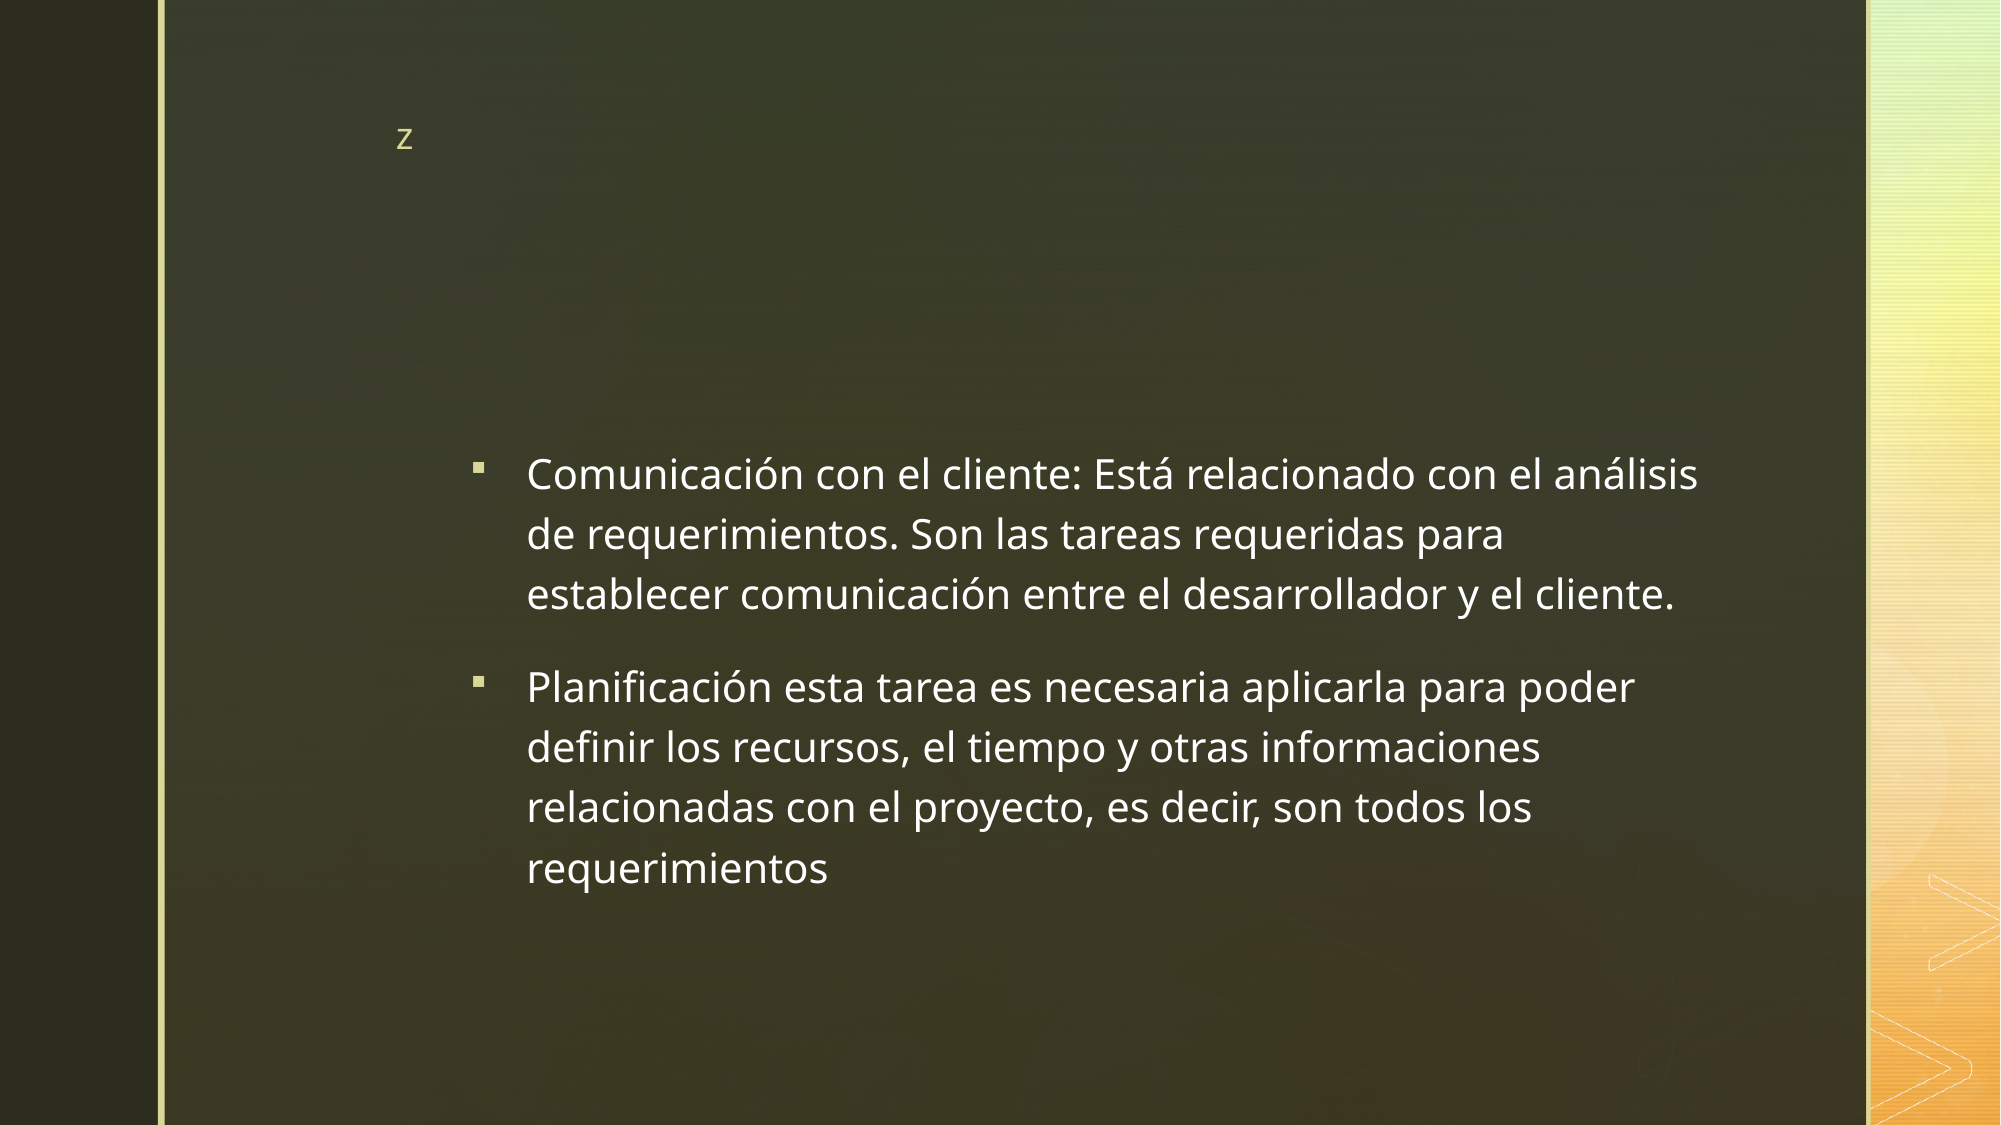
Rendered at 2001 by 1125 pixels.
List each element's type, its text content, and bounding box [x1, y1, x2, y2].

picture [1871, 0, 2001, 1125]
list Comunicación con el cliente: Está relacionado con el análisis de requerimientos. Son las tareas requeridas para establecer comunicación entre el desarrollador y el cliente. Planificación esta tarea es necesaria aplicarla para poder definir los recursos, el tiempo y otras informaciones relacionadas con el proyecto, es decir, son todos los requerimientos [454, 336, 1734, 993]
